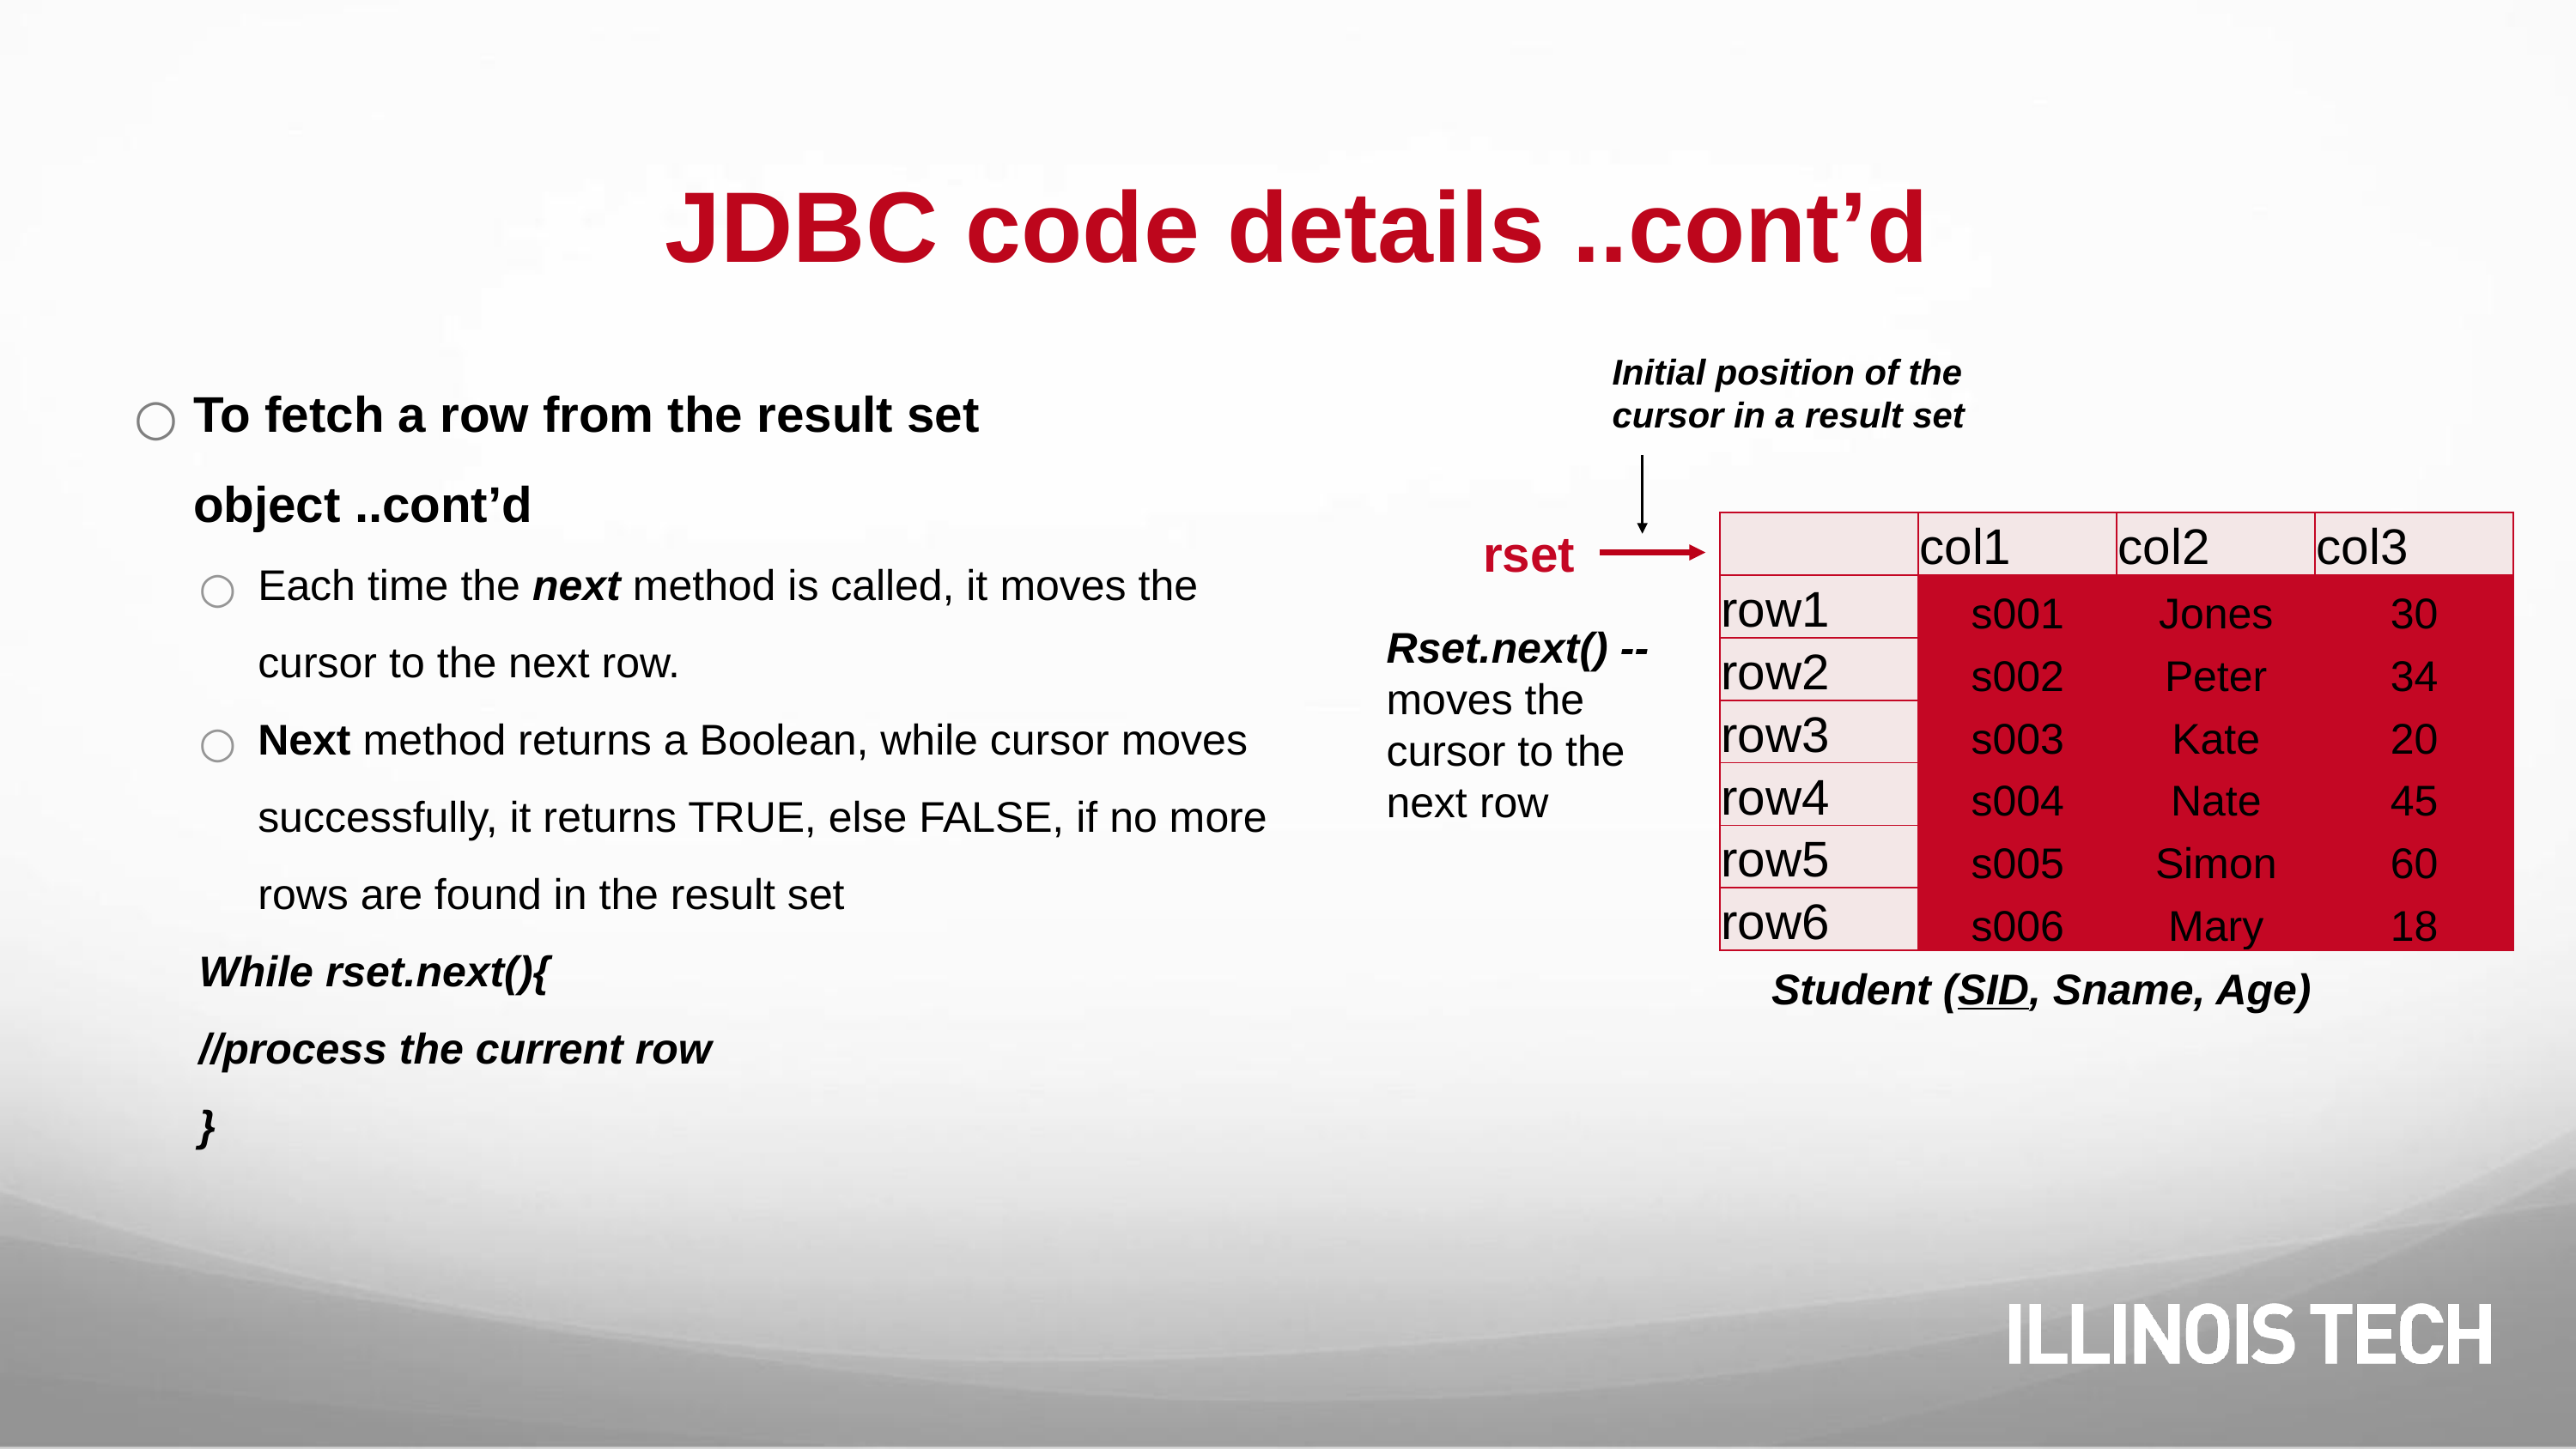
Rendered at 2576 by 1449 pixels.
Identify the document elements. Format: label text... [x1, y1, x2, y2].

table_cell Nate [2117, 763, 2314, 825]
table_header [1721, 513, 1917, 574]
table_header col1 [1919, 513, 2116, 574]
table_cell s004 [1919, 763, 2116, 825]
table_header col2 [2117, 513, 2314, 574]
table_cell Simon [2117, 826, 2314, 887]
table_cell s002 [1919, 639, 2116, 700]
table_cell Mary [2117, 888, 2314, 949]
table_cell s006 [1919, 888, 2116, 949]
title JDBC code details ..cont’d [165, 70, 2431, 289]
table_cell s001 [1919, 576, 2116, 637]
table_cell row6 [1721, 888, 1917, 949]
table_cell row2 [1721, 639, 1917, 700]
text_box Initial position of the cursor in a result set [1599, 343, 2038, 442]
text_box rset [1470, 515, 1589, 589]
table_cell 60 [2316, 826, 2512, 887]
table_cell 20 [2316, 701, 2512, 762]
table_cell Kate [2117, 701, 2314, 762]
table_cell 30 [2316, 576, 2512, 637]
picture [0, 0, 2576, 1449]
table_cell row4 [1721, 763, 1917, 825]
table_cell row5 [1721, 826, 1917, 887]
table_cell 18 [2316, 888, 2512, 949]
table_cell 45 [2316, 763, 2512, 825]
table_cell row3 [1721, 701, 1917, 762]
table_cell row1 [1721, 576, 1917, 637]
list To fetch a row from the result set object ..cont’d Each time the next method is called, it moves the cursor to the next row. Next method returns a Boolean, while cursor moves successfully, it returns TRUE, else FALSE, if no more rows are found in the result set While rset.next(){ //process the current row } [52, 345, 1330, 1245]
text_box Rset.next() -- moves the cursor to the next row [1373, 614, 1671, 833]
table_cell s003 [1919, 701, 2116, 762]
table_cell 34 [2316, 639, 2512, 700]
text_box Student (SID, Sname, Age) [1759, 955, 2476, 1021]
table_cell Jones [2117, 576, 2314, 637]
table_header col3 [2316, 513, 2512, 574]
table_cell s005 [1919, 826, 2116, 887]
table_cell Peter [2117, 639, 2314, 700]
